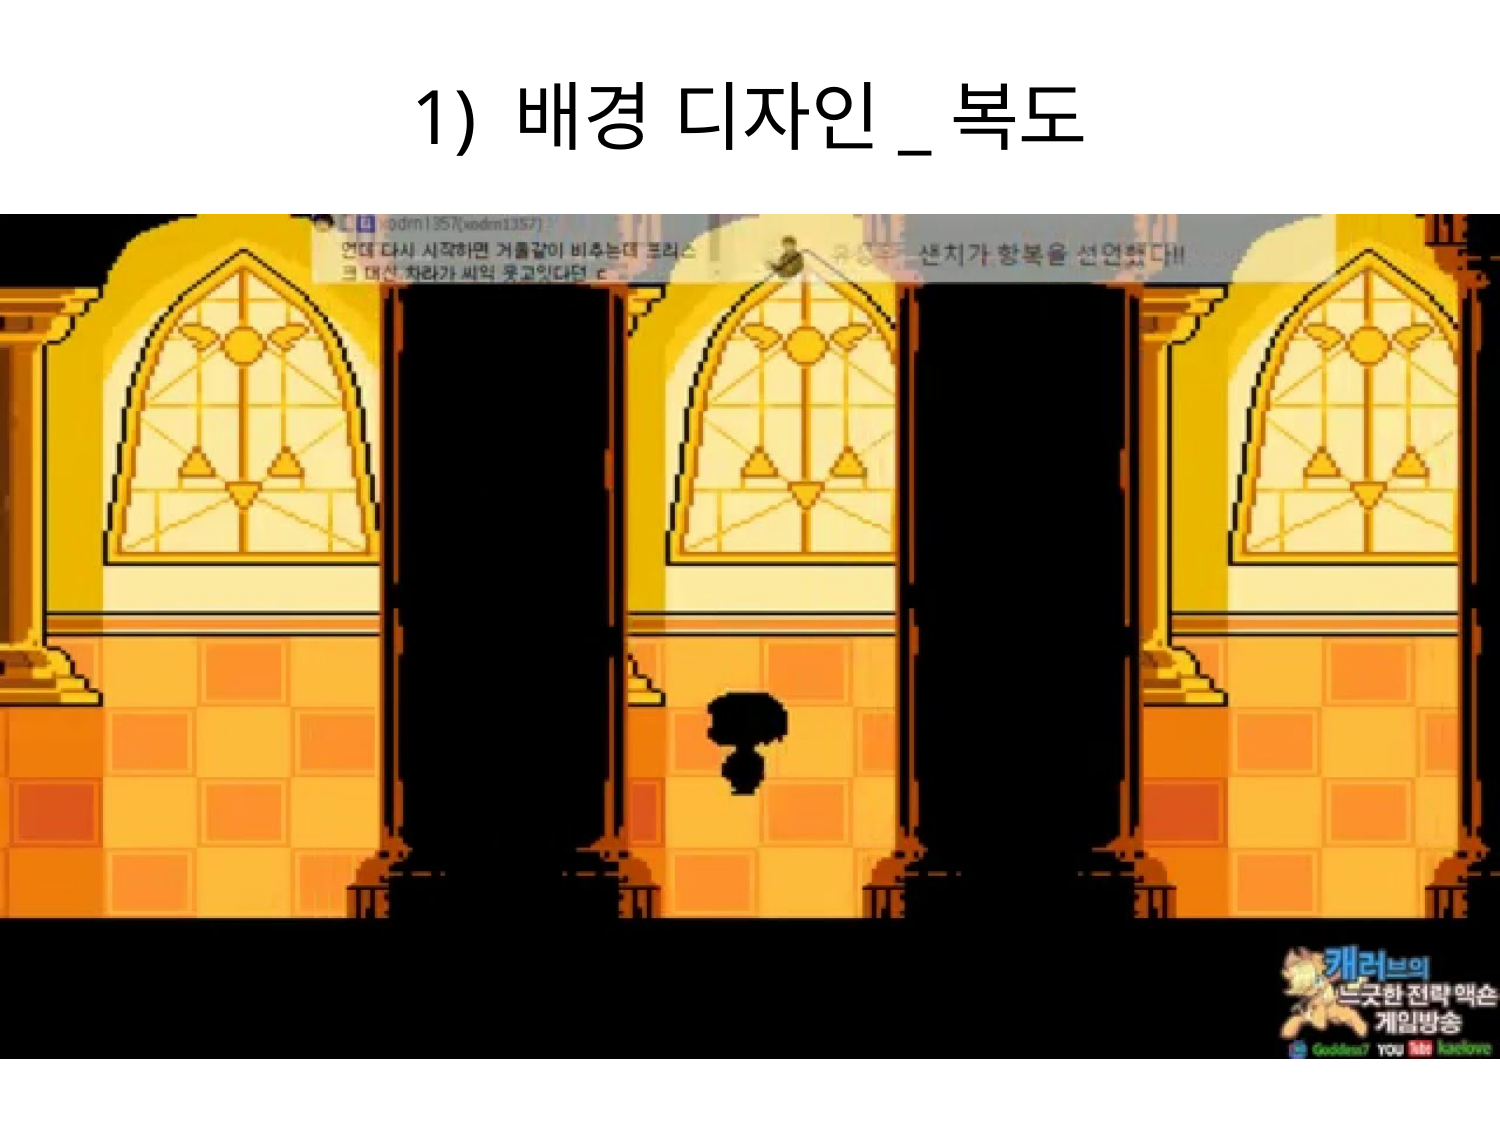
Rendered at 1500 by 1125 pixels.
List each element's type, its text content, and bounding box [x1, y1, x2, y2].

picture [0, 214, 1500, 1059]
title 1) 배경 디자인_복도 [75, 45, 1425, 185]
